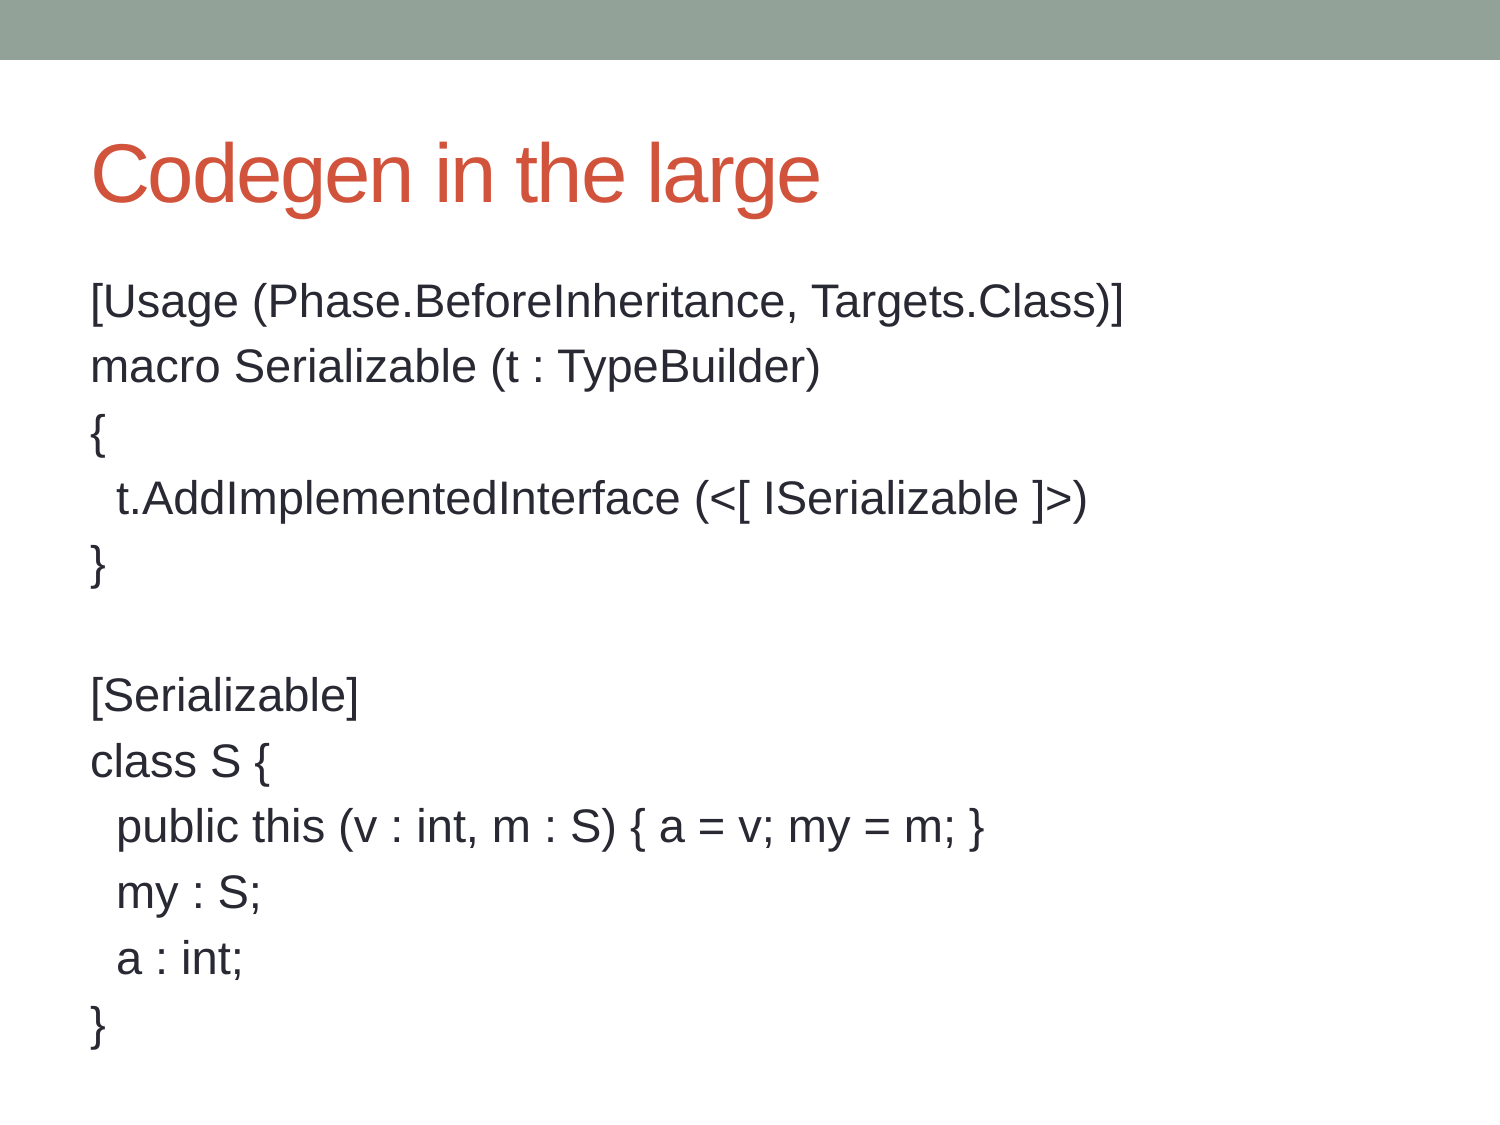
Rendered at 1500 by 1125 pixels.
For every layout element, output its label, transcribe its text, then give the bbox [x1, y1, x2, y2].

list [Usage (Phase.BeforeInheritance, Targets.Class)] macro Serializable (t : TypeBuilder) { t.AddImplementedInterface (<[ ISerializable ]>) } [Serializable] class S { public this (v : int, m : S) { a = v; my = m; } my : S; a : int; } [75, 262, 1425, 1063]
title Codegen in the large [75, 87, 1425, 250]
